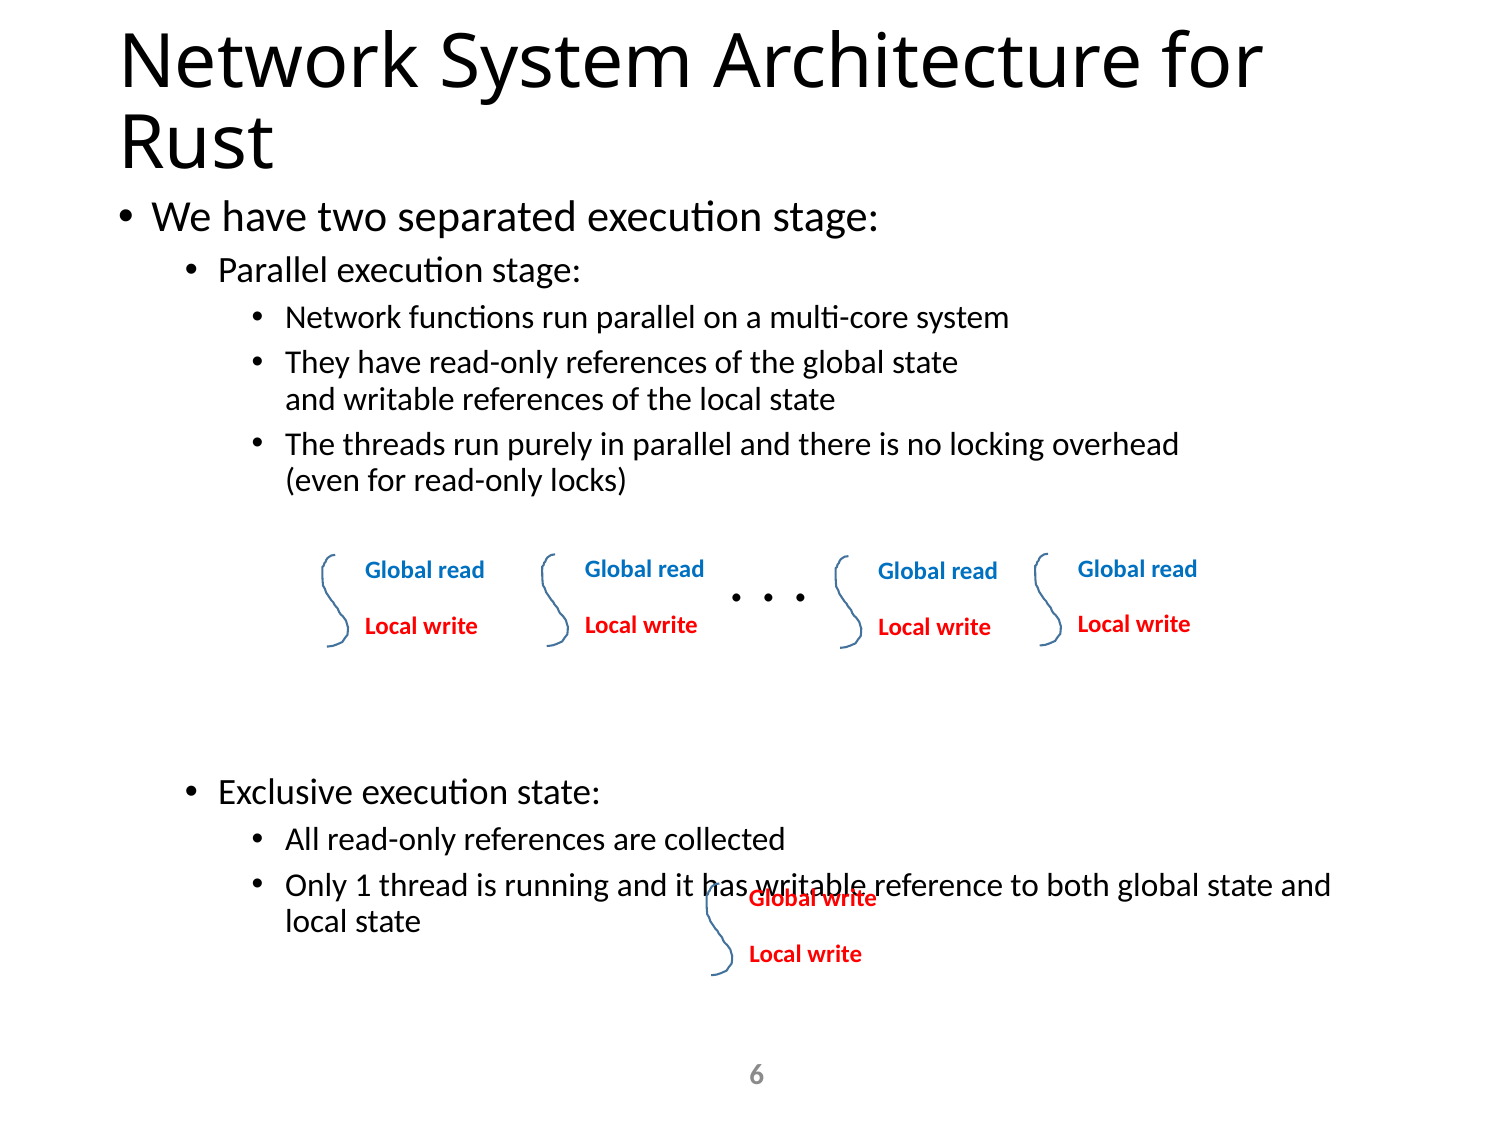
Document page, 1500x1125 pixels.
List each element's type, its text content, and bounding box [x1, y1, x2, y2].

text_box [322, 527, 1214, 649]
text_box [706, 874, 894, 976]
title Network System Architecture for Rust [103, 40, 1397, 167]
slide_number 6 [588, 1042, 926, 1103]
list We have two separated execution stage: Parallel execution stage: Network functions run parallel on a multi-core system They have read-only references of the global state and writable references of the local state The threads run purely in parallel and there is no locking overhead (even for read-only locks) Exclusive execution state: All read-only references are collected Only 1 thread is running and it has writable reference to both global state and local state [103, 185, 1397, 948]
